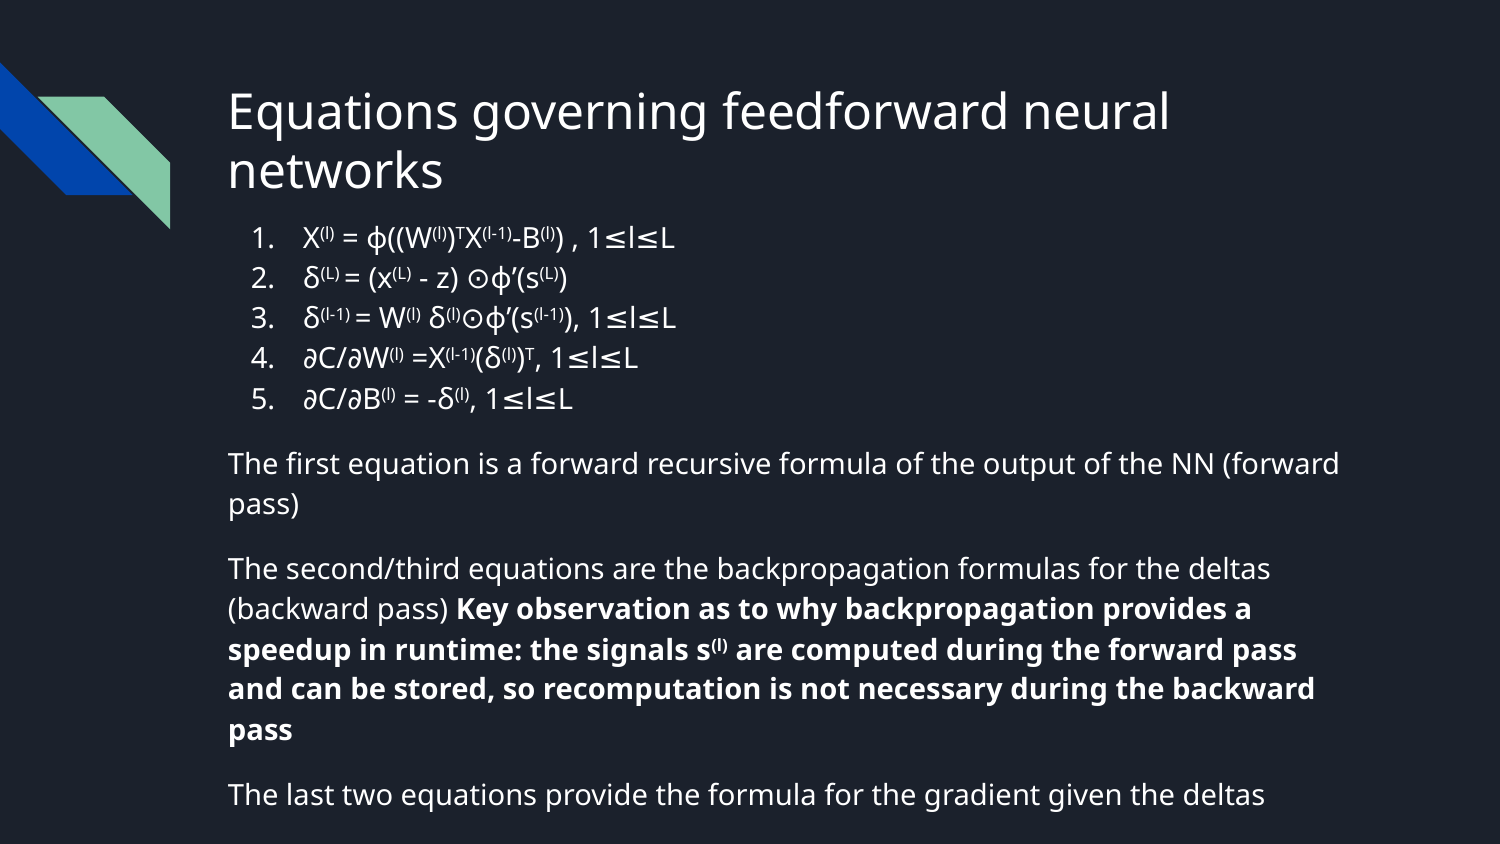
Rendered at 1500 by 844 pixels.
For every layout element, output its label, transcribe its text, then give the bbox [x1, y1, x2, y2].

list X(l) = ɸ((W(l))TX(l-1)-B(l)) , 1≤l≤L δ(L) = (x(L) - z) ⊙ɸ’(s(L)) δ(l-1) = W(l) δ(l)⊙ɸ’(s(l-1)), 1≤l≤L ∂C/∂W(l) =X(l-1)(δ(l))T, 1≤l≤L ∂C/∂B(l) = -δ(l), 1≤l≤L The first equation is a forward recursive formula of the output of the NN (forward pass) The second/third equations are the backpropagation formulas for the deltas (backward pass) Key observation as to why backpropagation provides a speedup in runtime: the signals s(l) are computed during the forward pass and can be stored, so recomputation is not necessary during the backward pass The last two equations provide the formula for the gradient given the deltas For a different cost function C, only the second and third equations for the deltas change [212, 199, 1368, 796]
title Equations governing feedforward neural networks [212, 64, 1368, 199]
